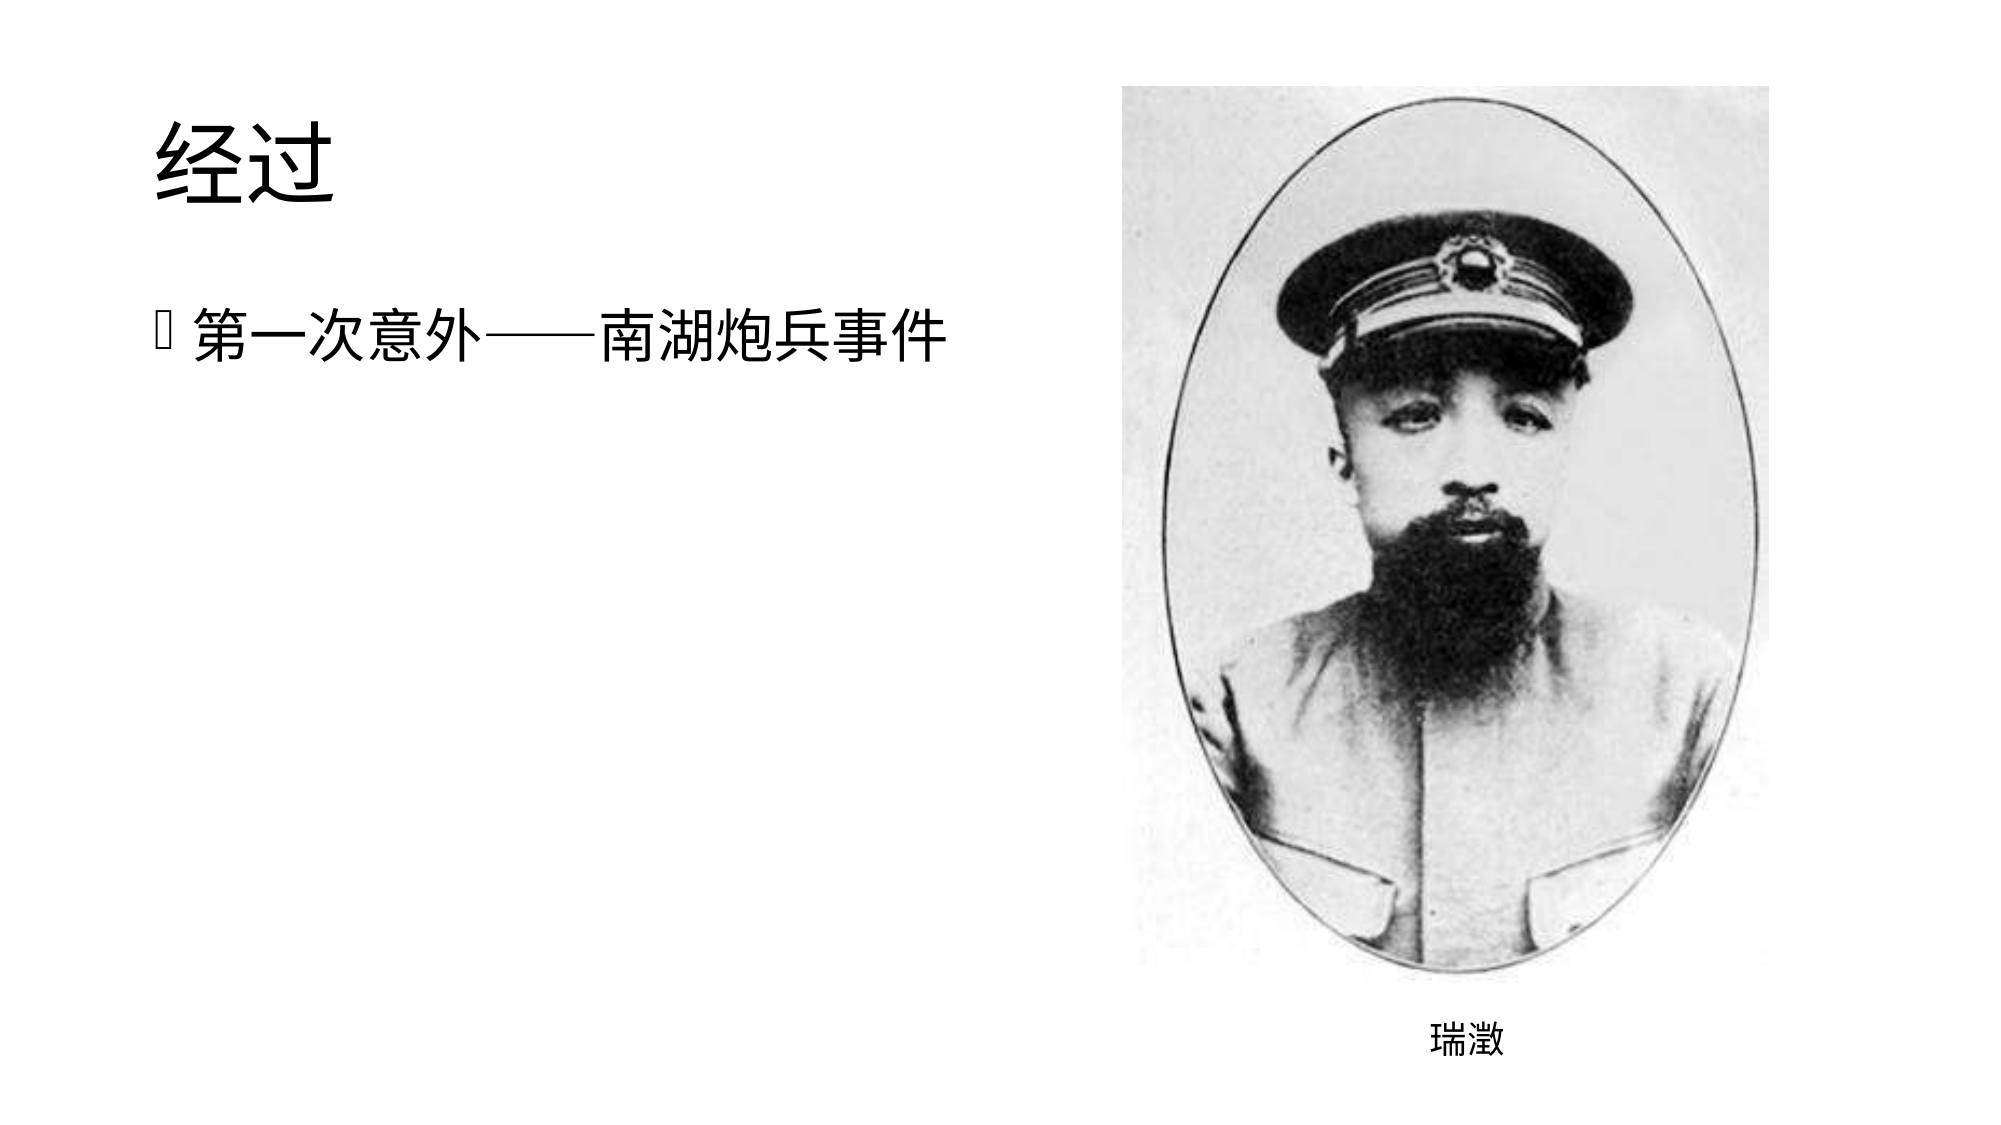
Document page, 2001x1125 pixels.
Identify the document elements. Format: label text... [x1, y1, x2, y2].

title 经过 [138, 60, 1864, 278]
list 第一次意外——南湖炮兵事件 [138, 299, 1864, 1014]
text_box 瑞澂 [1415, 1008, 1832, 1069]
picture [1122, 86, 1769, 983]
